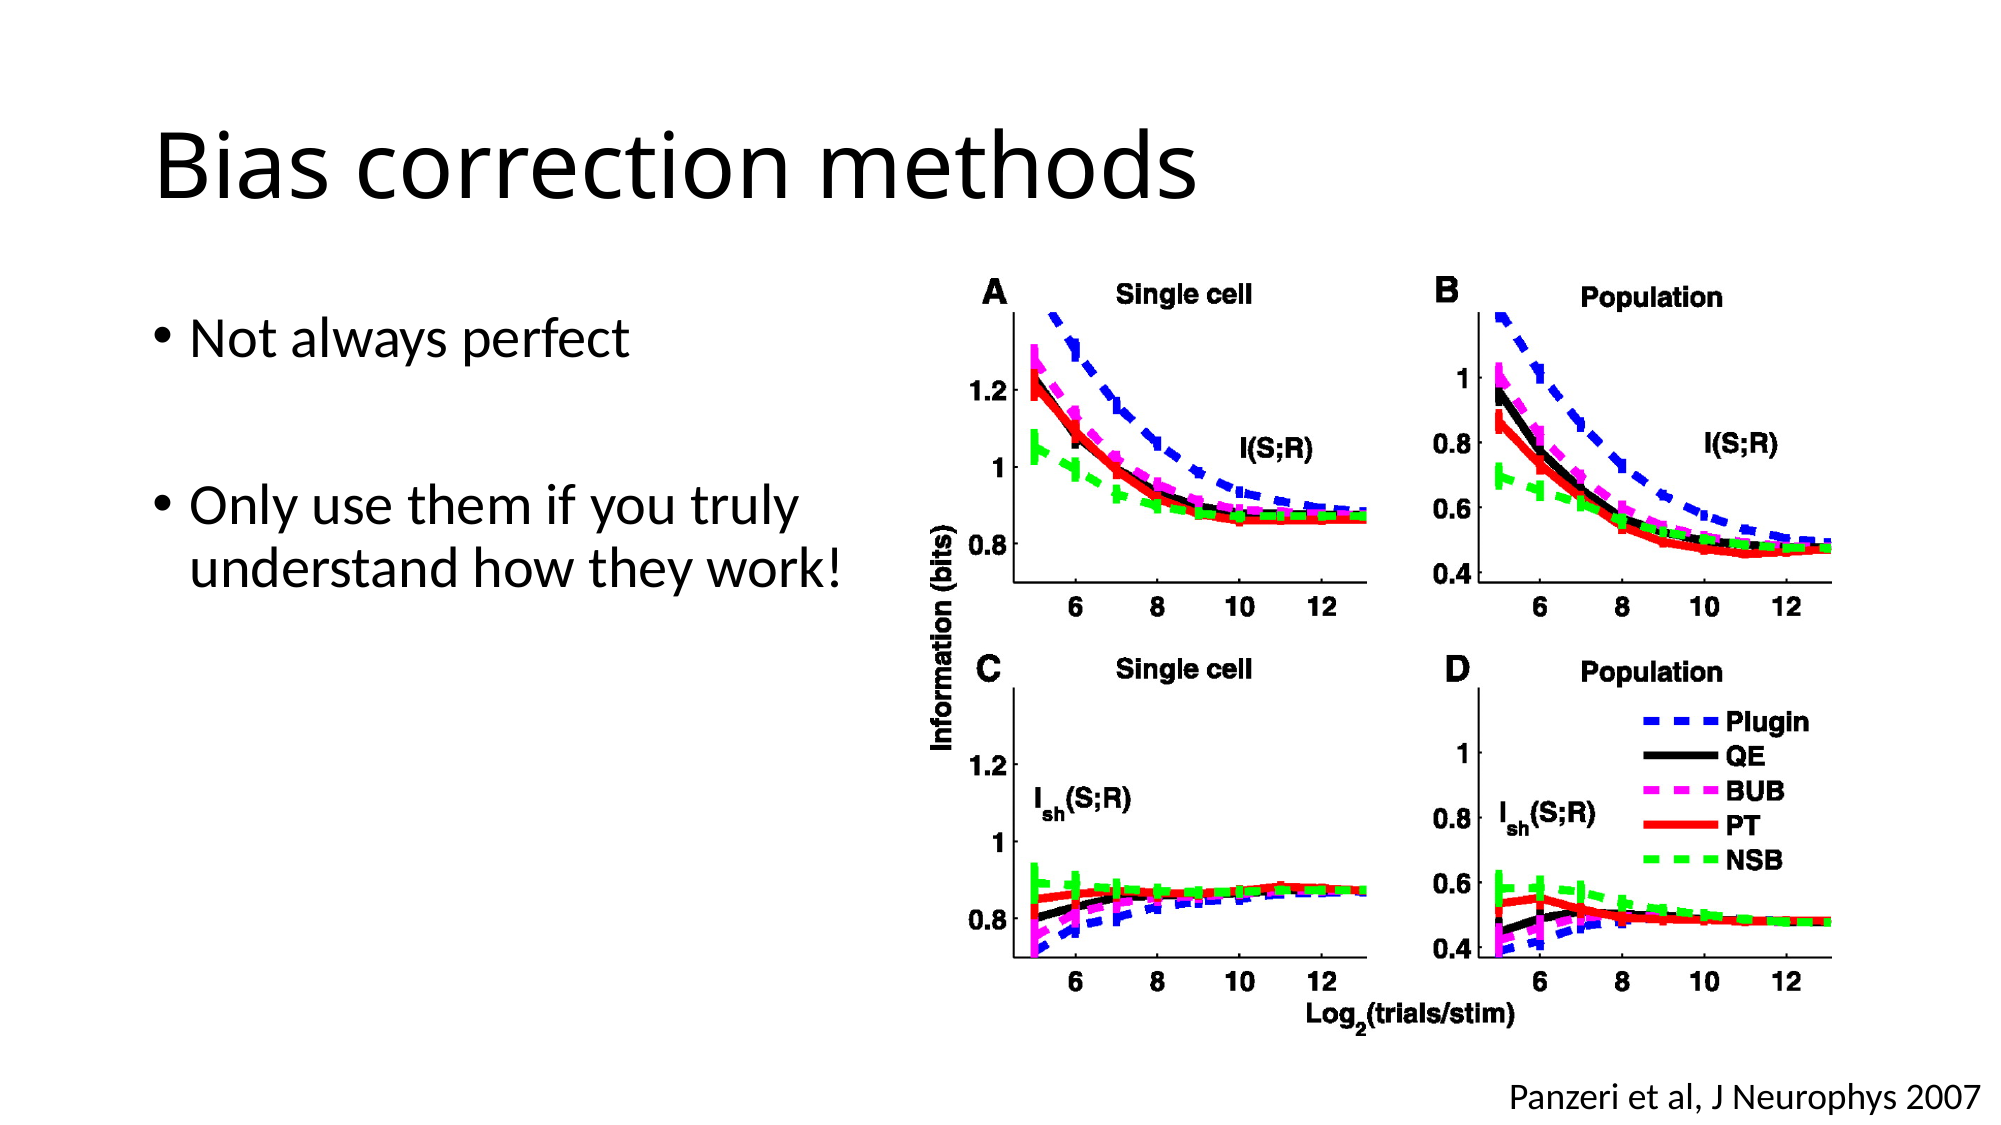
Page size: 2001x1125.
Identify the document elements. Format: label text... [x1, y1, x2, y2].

list Not always perfect Only use them if you truly understand how they work! [137, 299, 899, 1014]
picture [930, 276, 1832, 1036]
text_box Panzeri et al, J Neurophys 2007 [1494, 1064, 1998, 1125]
title Bias correction methods [137, 59, 1863, 278]
